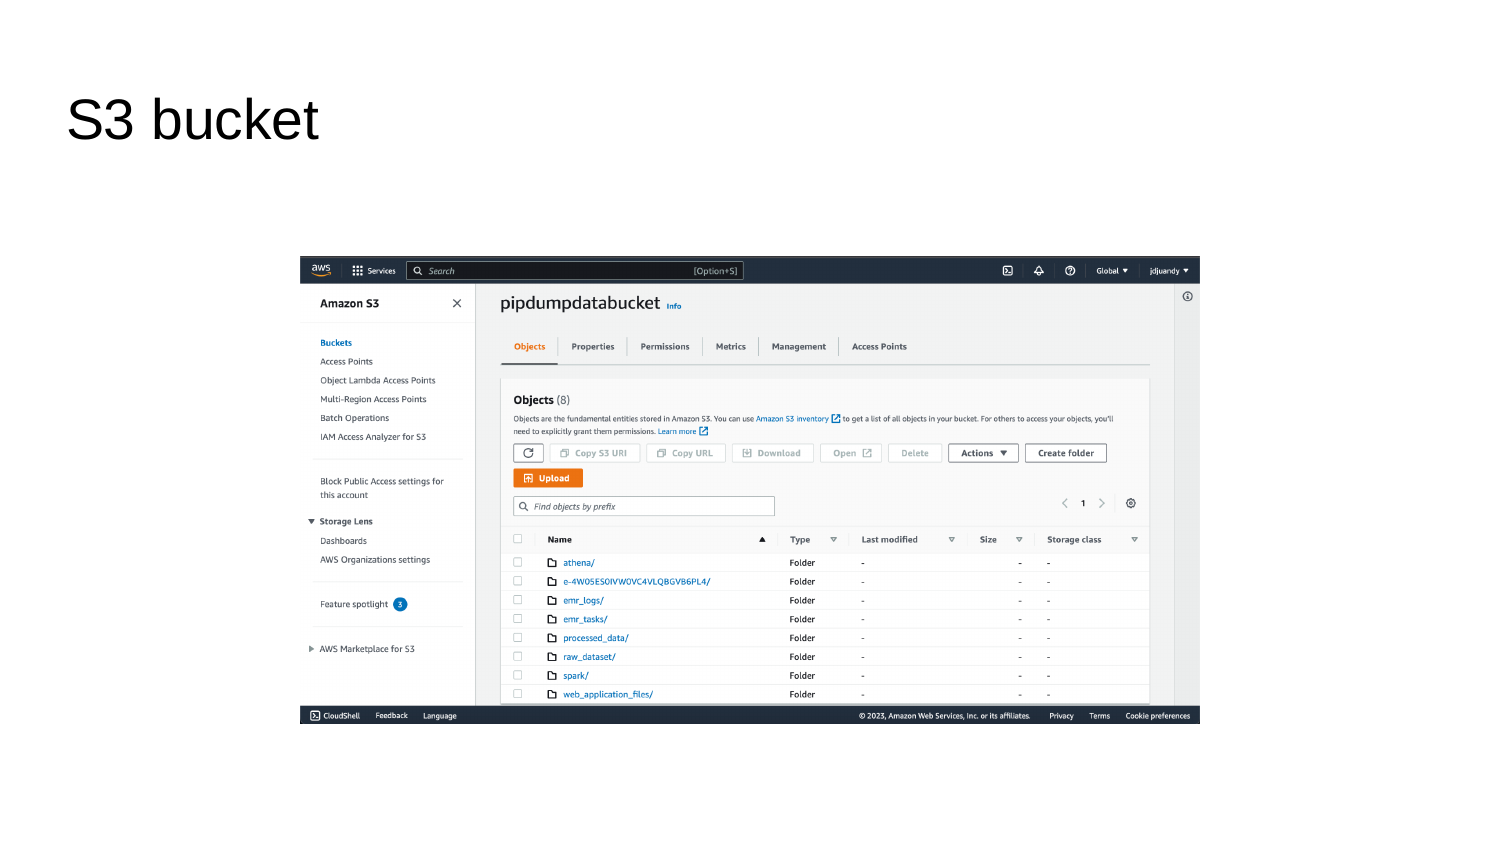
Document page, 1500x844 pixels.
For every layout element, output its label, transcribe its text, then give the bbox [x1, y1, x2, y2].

picture [299, 256, 1201, 724]
title S3 bucket [51, 72, 1449, 167]
